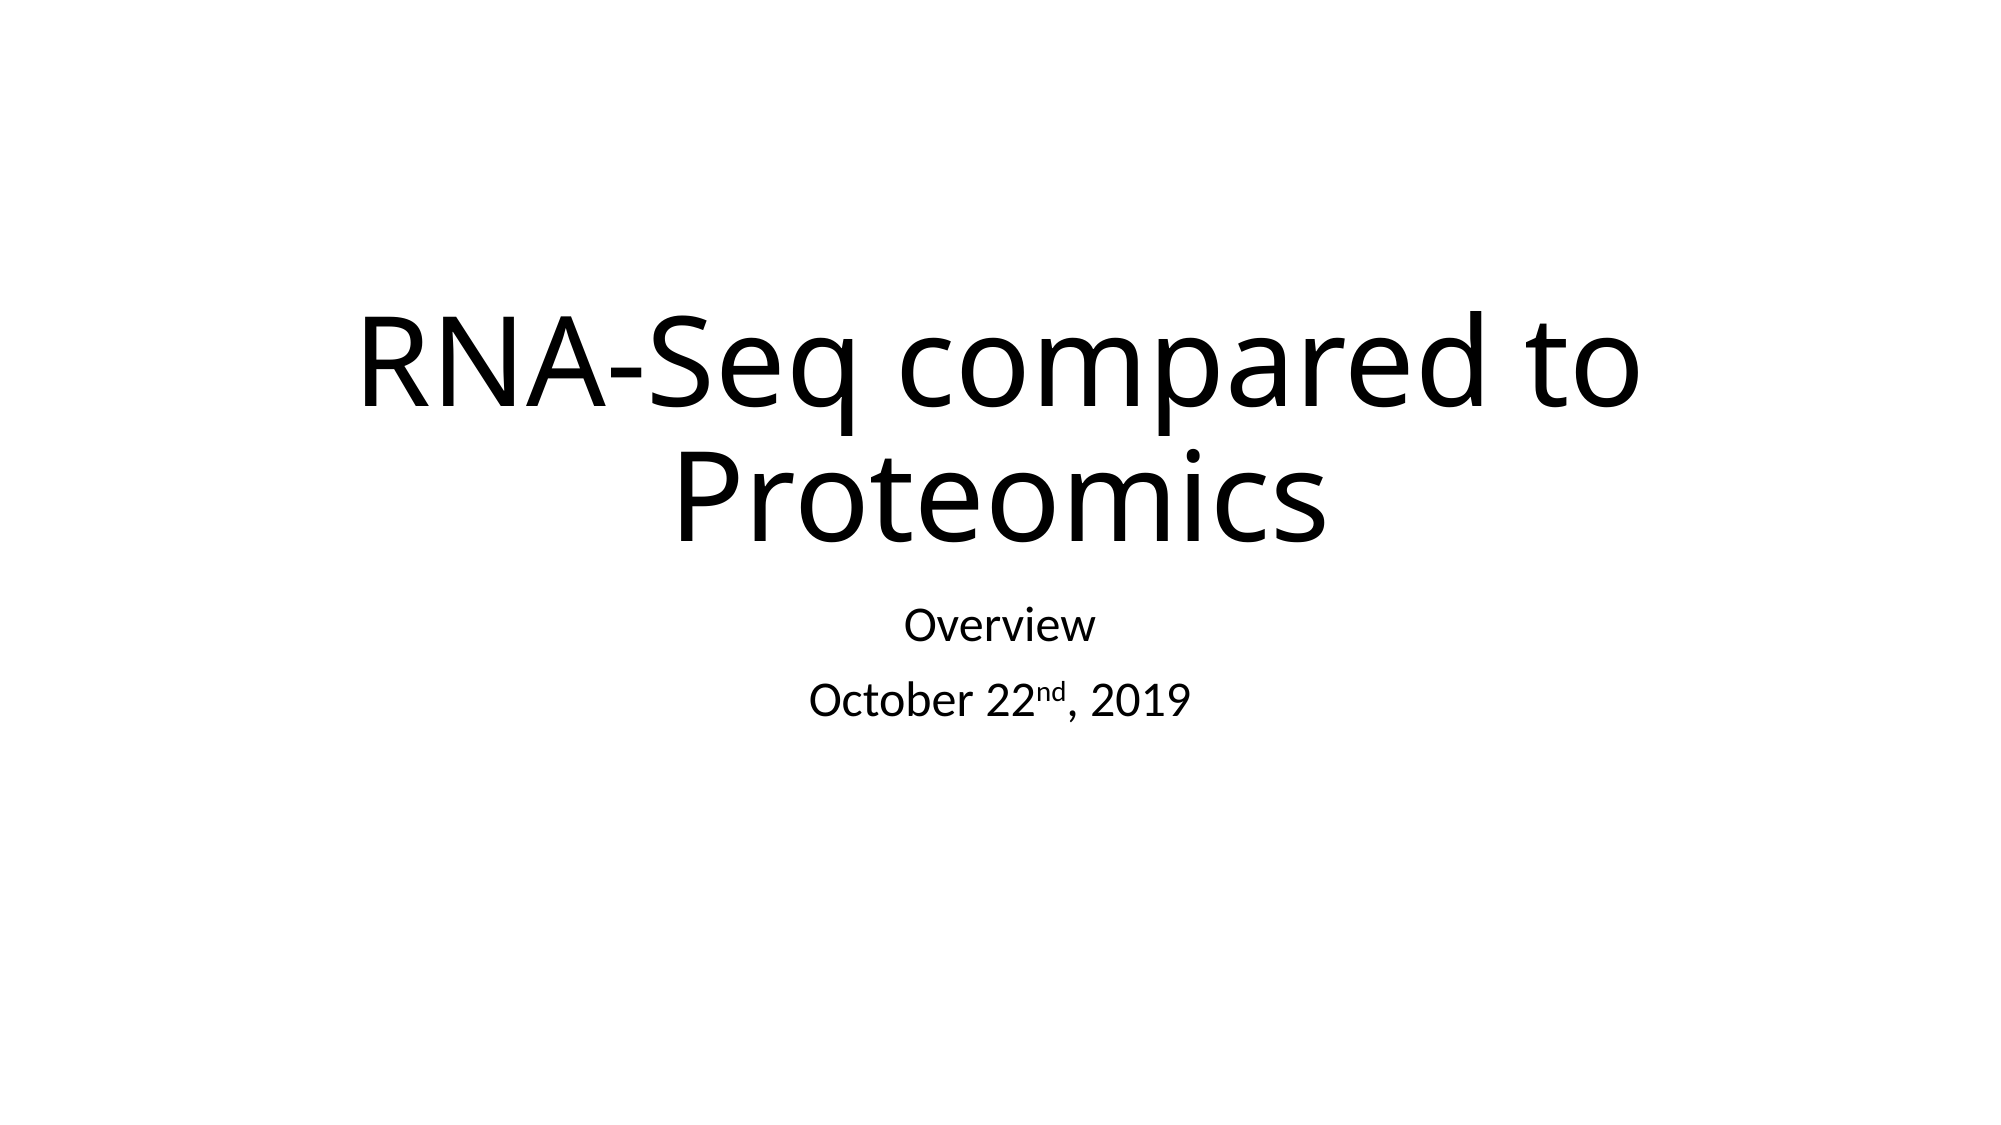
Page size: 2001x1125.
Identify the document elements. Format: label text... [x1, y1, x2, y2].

title RNA-Seq compared to Proteomics [249, 184, 1750, 576]
subtitle Overview October 22nd, 2019 [249, 590, 1750, 863]
